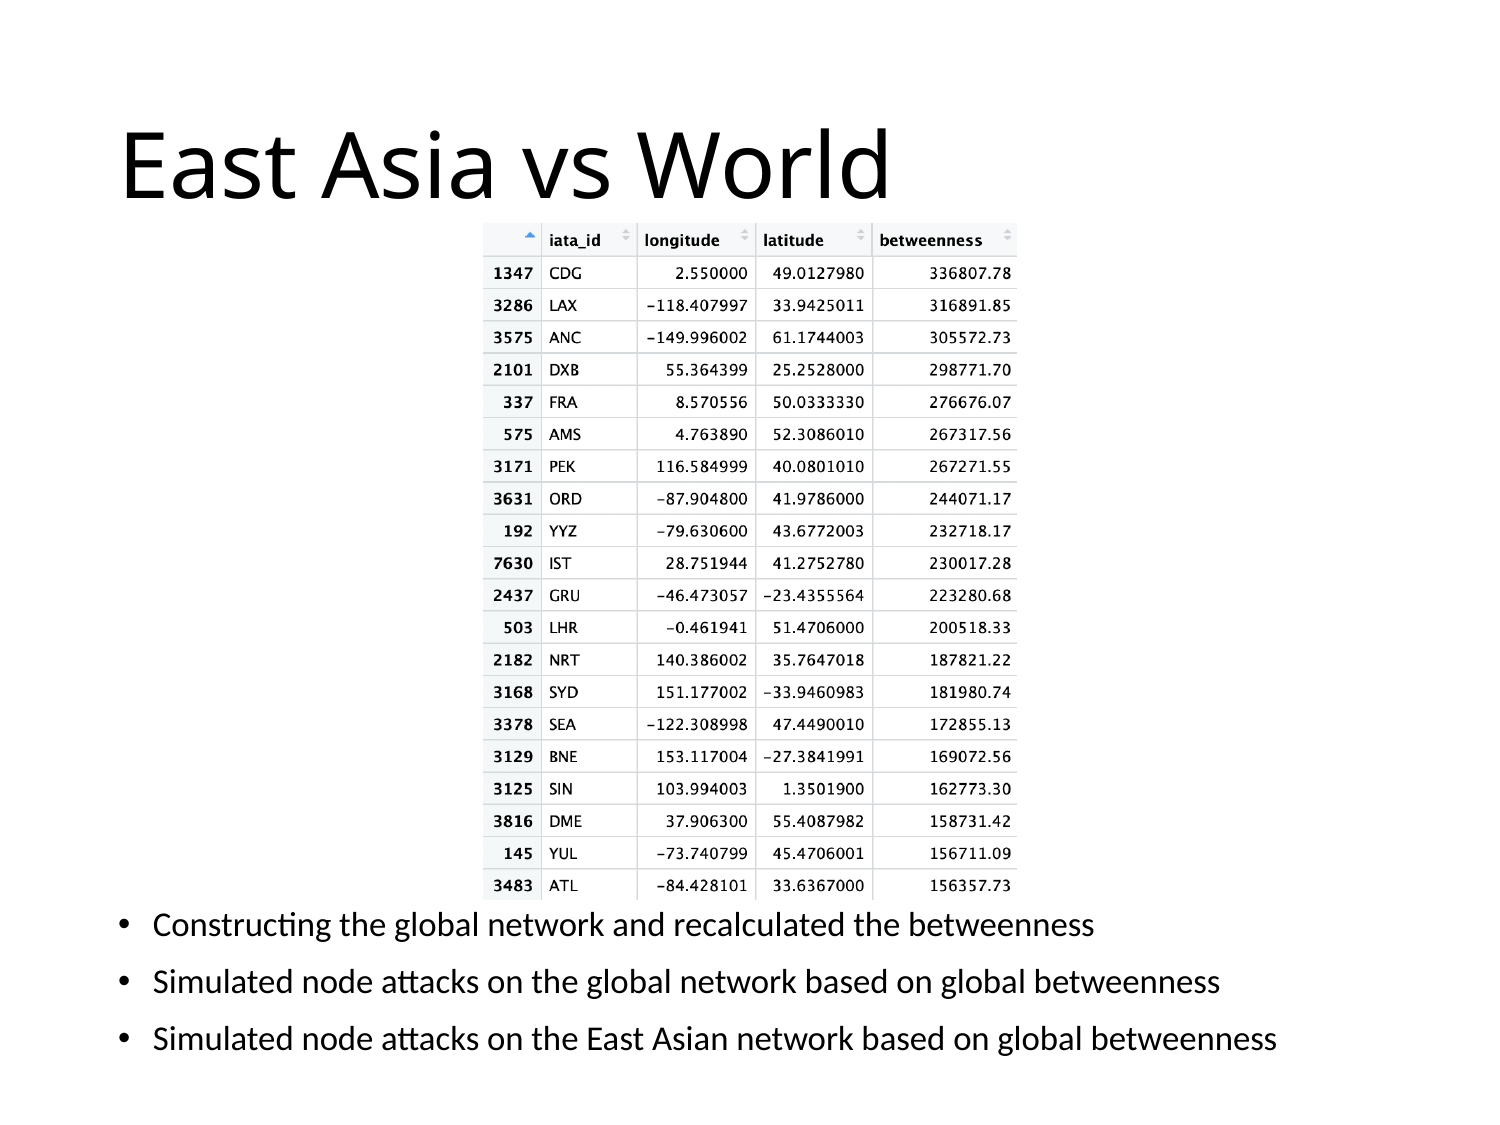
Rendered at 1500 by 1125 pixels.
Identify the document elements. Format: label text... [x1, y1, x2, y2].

list Constructing the global network and recalculated the betweenness Simulated node attacks on the global network based on global betweenness Simulated node attacks on the East Asian network based on global betweenness [103, 899, 1397, 1067]
title East Asia vs World [103, 59, 1397, 278]
picture [482, 223, 1017, 900]
